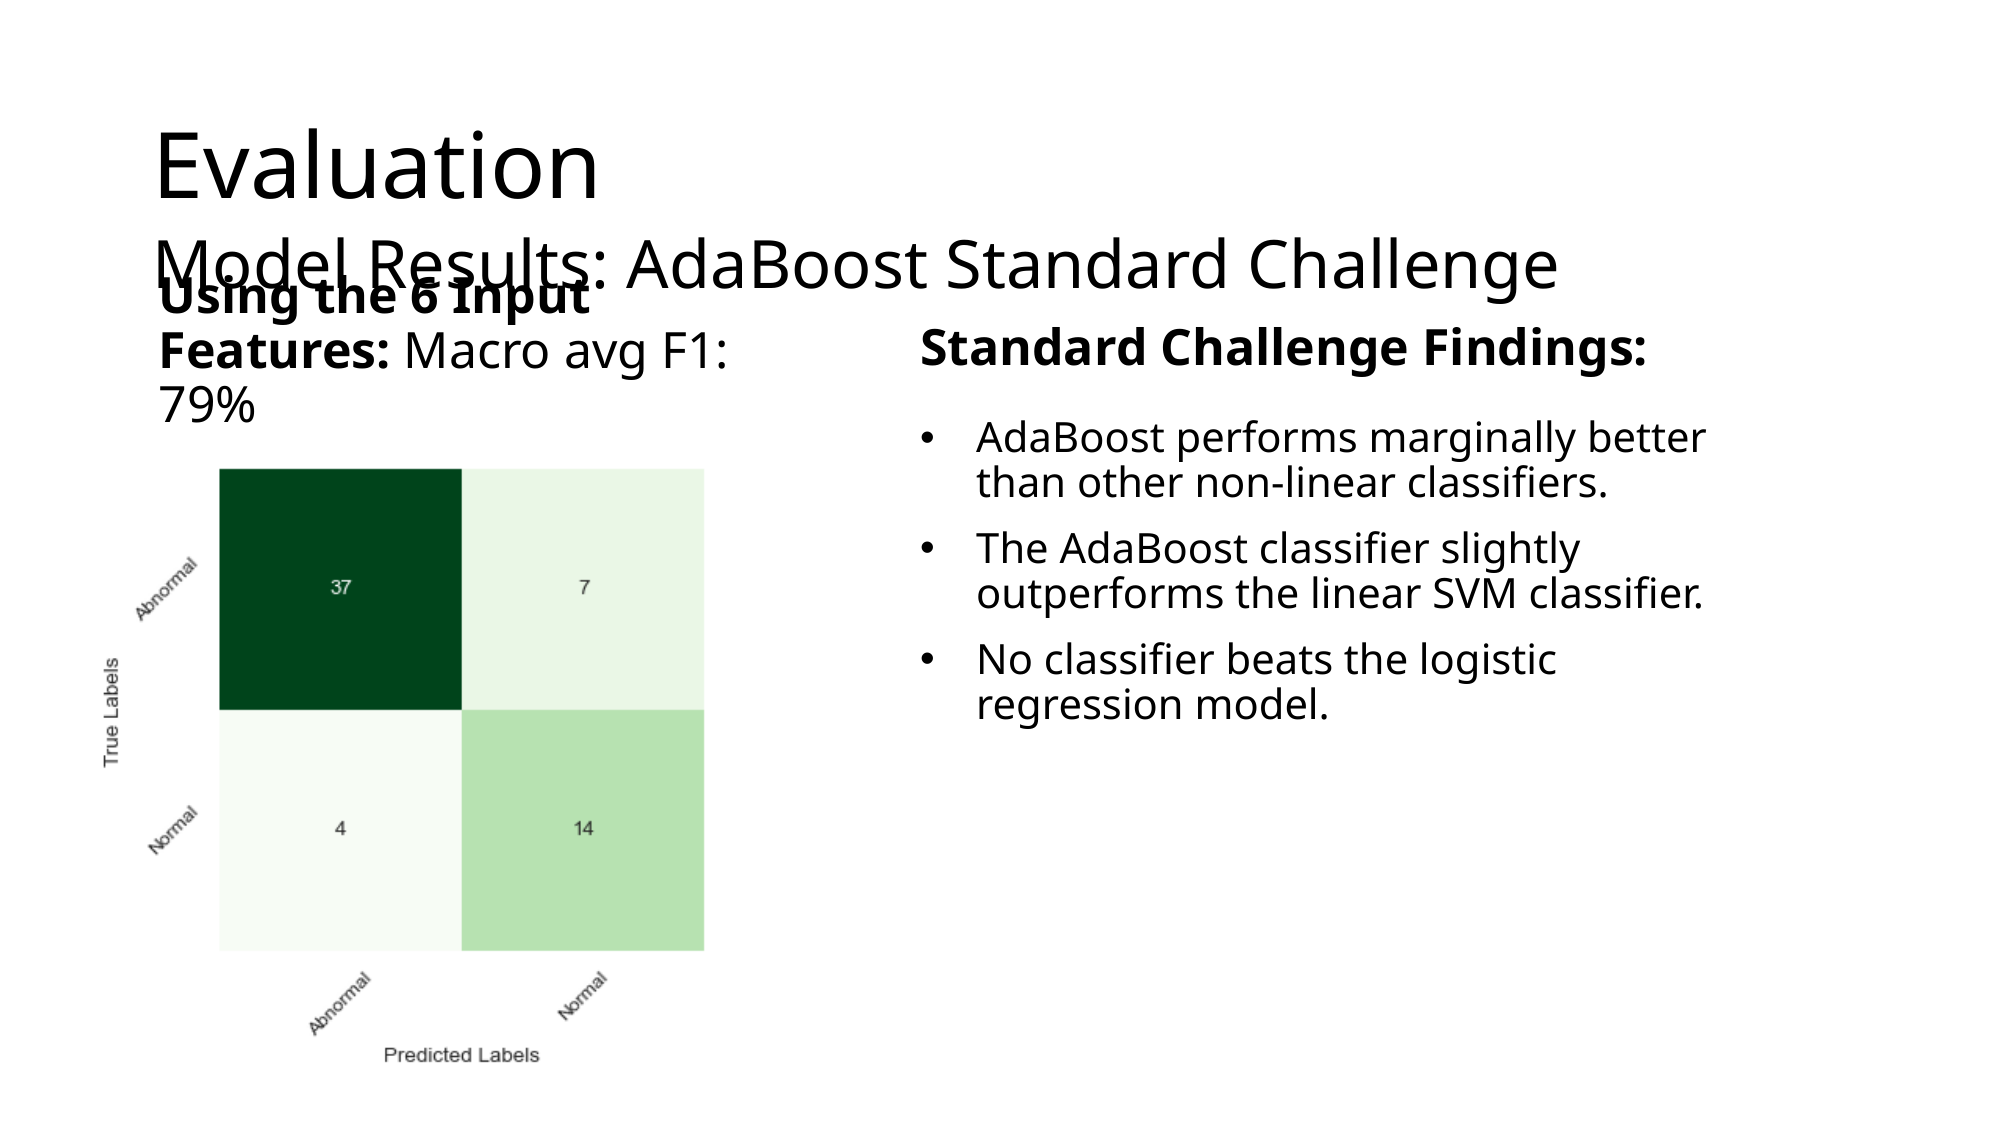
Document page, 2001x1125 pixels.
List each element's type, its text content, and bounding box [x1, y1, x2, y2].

picture [89, 467, 721, 1081]
text_box Standard Challenge Findings: [904, 248, 1707, 384]
title Evaluation [137, 59, 1863, 223]
text_box Model Results: AdaBoost Standard Challenge [137, 223, 1863, 328]
list Using the 6 Input Features: Macro avg F1: 79% [143, 328, 801, 441]
text_box AdaBoost performs marginally better than other non-linear classifiers. The AdaBoost classifier slightly outperforms the linear SVM classifier. No classifier beats the logistic regression model. [904, 409, 1776, 954]
